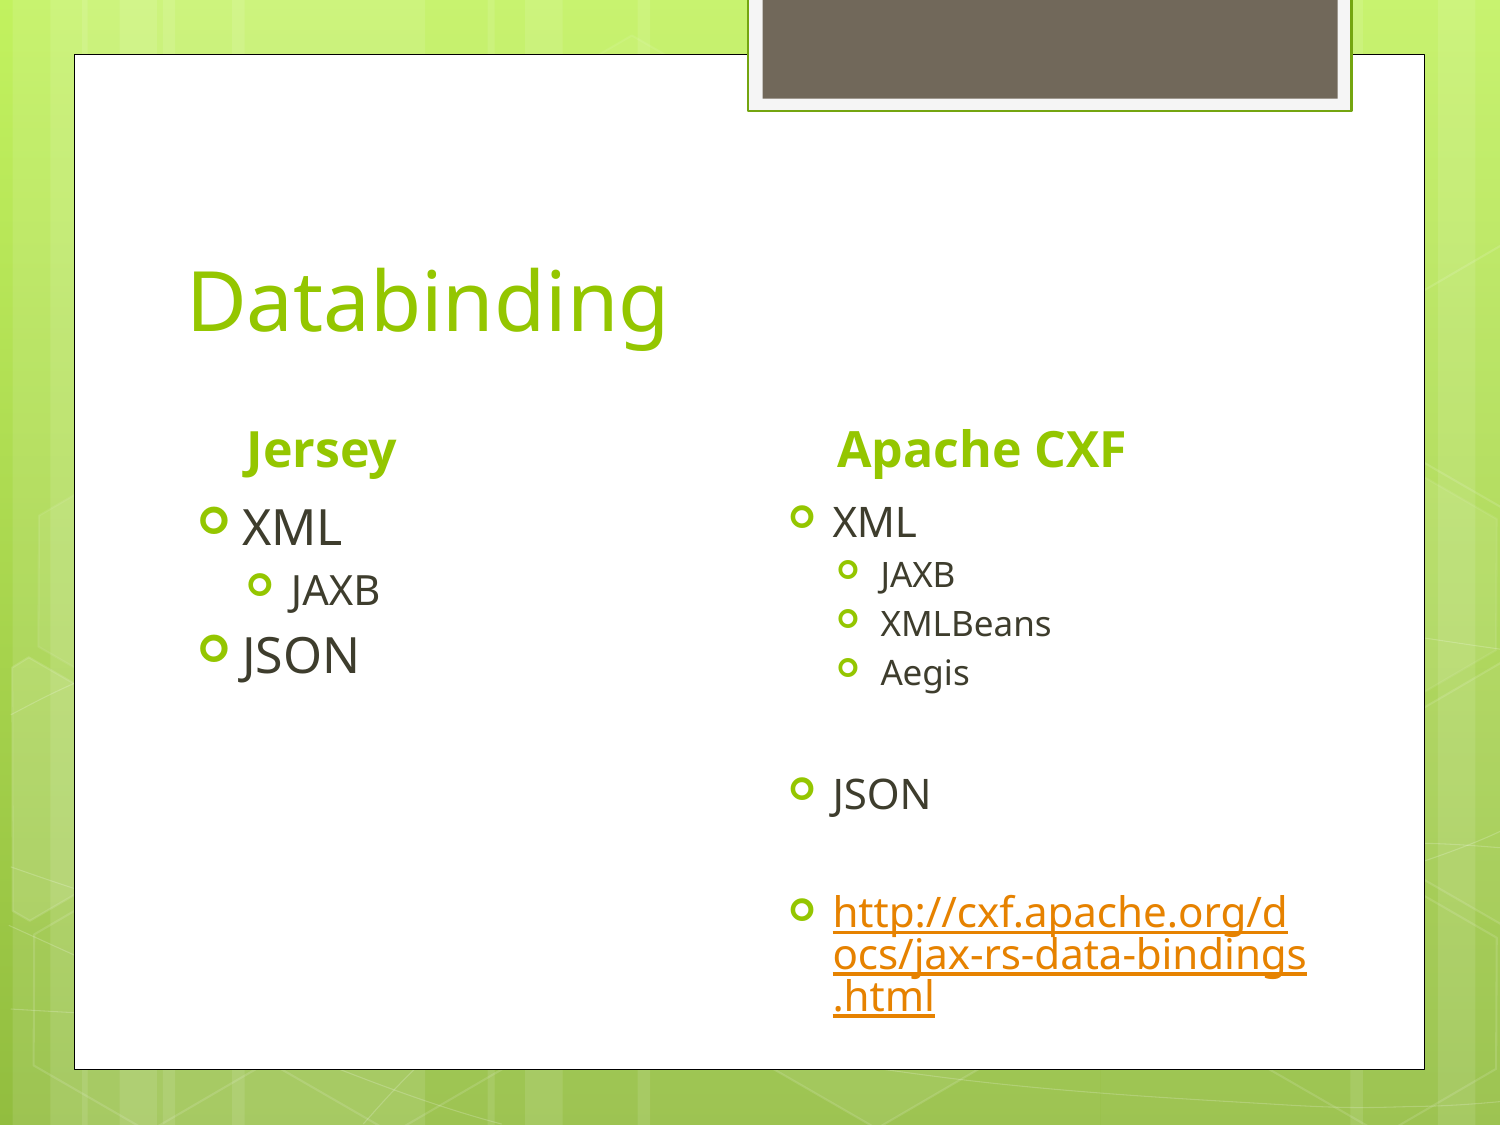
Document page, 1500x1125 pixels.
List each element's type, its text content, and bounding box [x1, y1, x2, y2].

title Databinding [171, 168, 1324, 357]
list Jersey [231, 379, 734, 485]
list XML JAXB JSON [170, 487, 732, 954]
list Apache CXF [822, 379, 1324, 485]
list XML JAXB XMLBeans Aegis JSON http://cxf.apache.org/docs/jax-rs-data-bindings.html [761, 487, 1323, 954]
